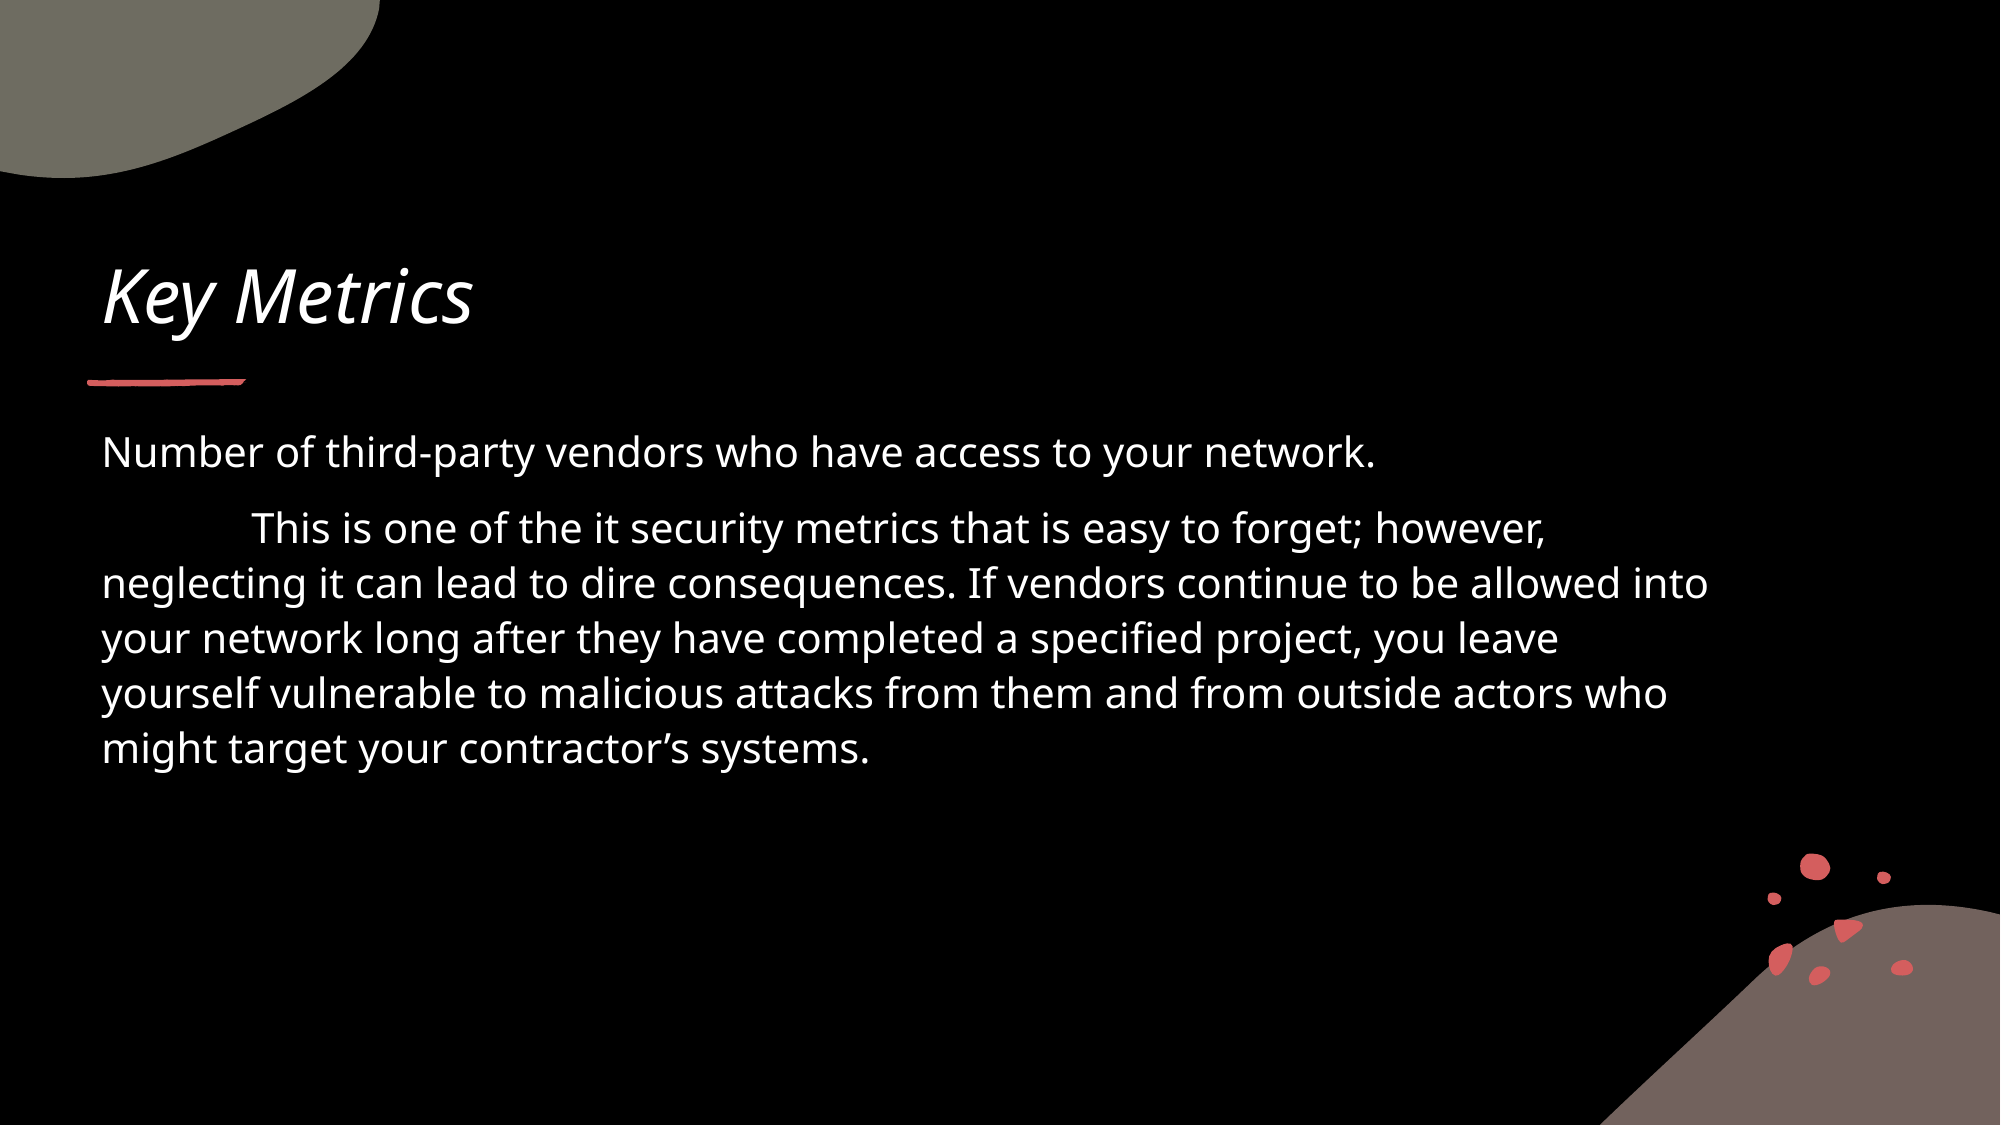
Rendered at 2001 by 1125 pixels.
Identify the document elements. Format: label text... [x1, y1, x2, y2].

title Key Metrics [86, 129, 1740, 347]
list Number of third-party vendors who have access to your network. This is one of the it security metrics that is easy to forget; however, neglecting it can lead to dire consequences. If vendors continue to be allowed into your network long after they have completed a specified project, you leave yourself vulnerable to malicious attacks from them and from outside actors who might target your contractor’s systems. [86, 413, 1740, 996]
